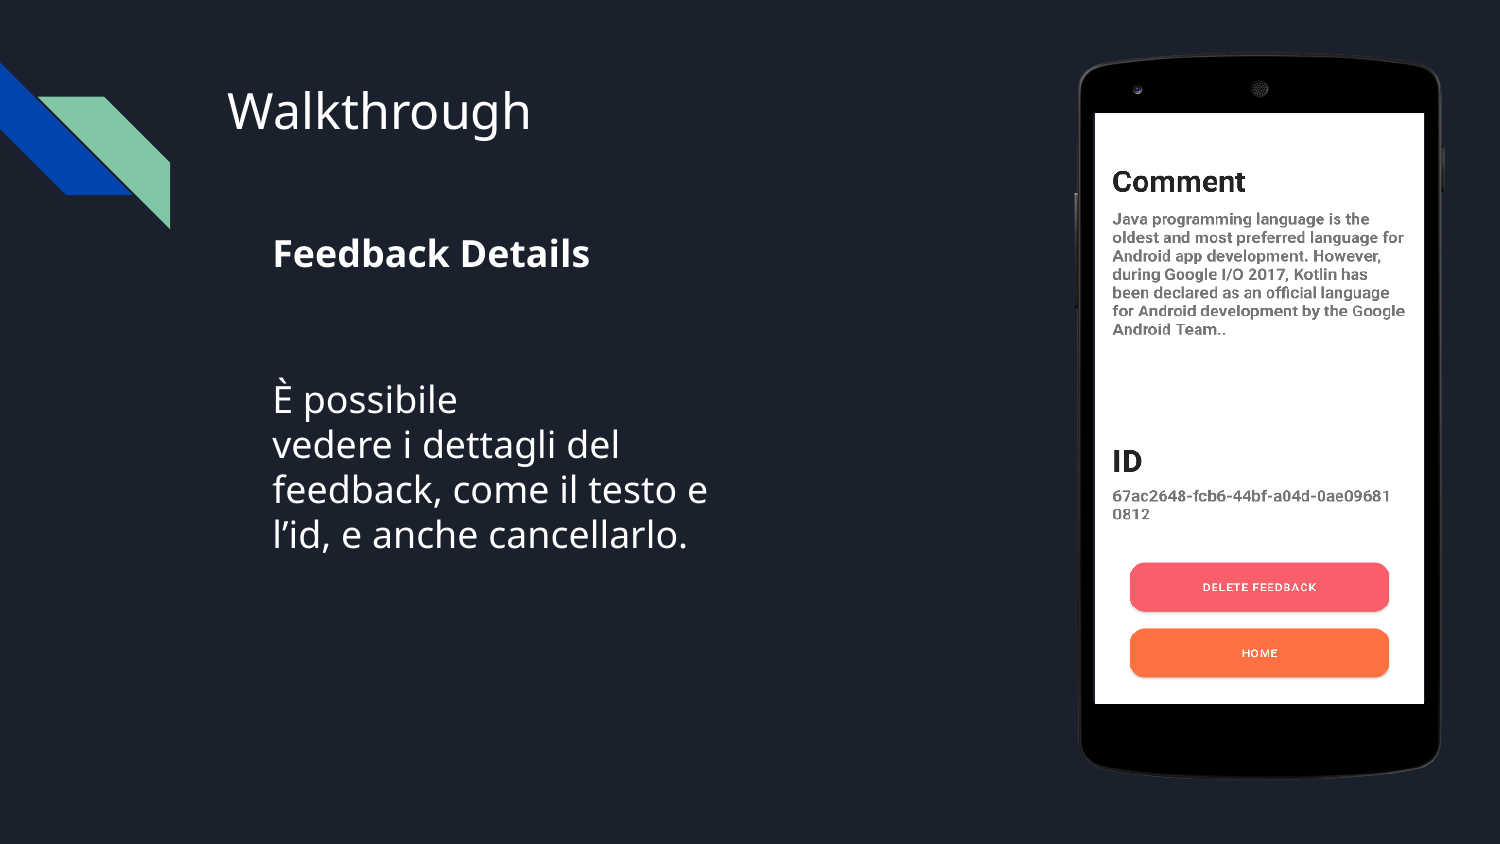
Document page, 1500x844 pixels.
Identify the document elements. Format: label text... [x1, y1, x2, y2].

text_box È possibile vedere i dettagli del feedback, come il testo e l’id, e anche cancellarlo. [257, 316, 771, 844]
picture [1074, 52, 1446, 780]
text_box Feedback Details [257, 214, 807, 290]
title Walkthrough [212, 64, 1069, 215]
